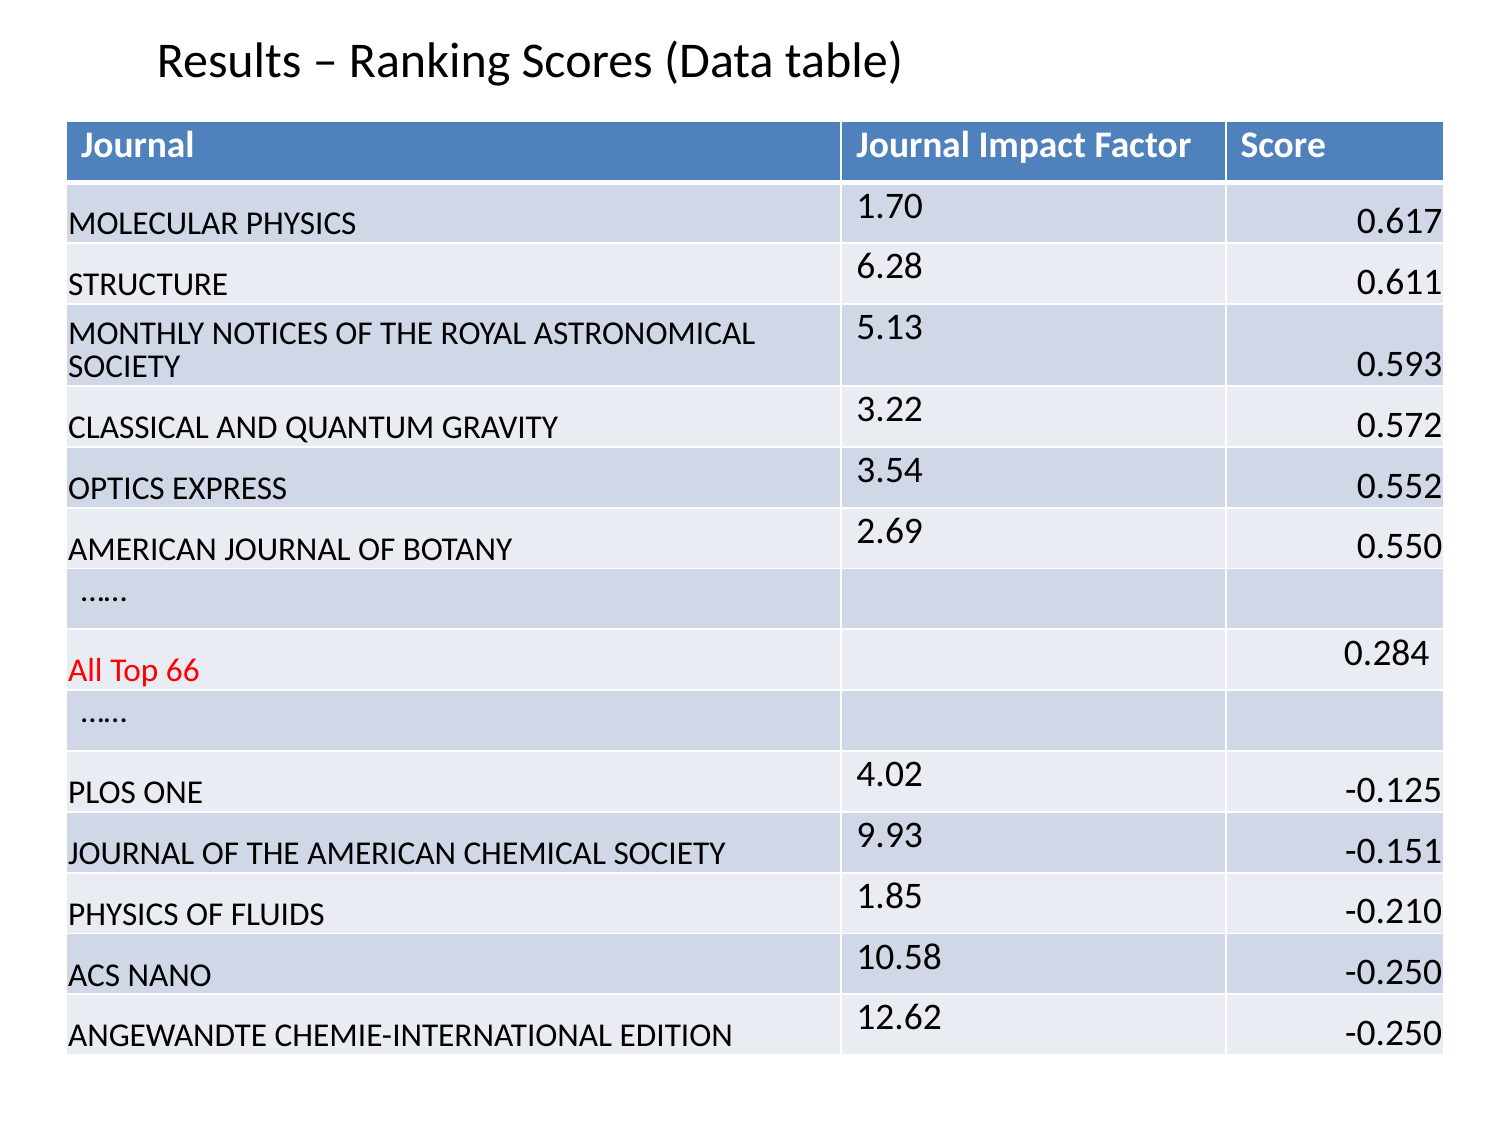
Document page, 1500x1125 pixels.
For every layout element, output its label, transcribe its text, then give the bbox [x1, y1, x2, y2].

table_cell -0.151 [1227, 813, 1443, 872]
table_cell 12.62 [842, 995, 1225, 1054]
table_cell 0.284 [1227, 630, 1443, 689]
table_cell All Top 66 [67, 630, 840, 689]
table_cell 0.617 [1227, 185, 1443, 242]
table_cell [1227, 691, 1443, 750]
table_cell 9.93 [842, 813, 1225, 872]
table_cell [842, 630, 1225, 689]
table_cell 2.69 [842, 509, 1225, 568]
table_cell 1.70 [842, 185, 1225, 242]
table_cell PLOS ONE [67, 752, 840, 811]
table_cell MOLECULAR PHYSICS [67, 185, 840, 242]
table_cell 10.58 [842, 934, 1225, 993]
table_cell 6.28 [842, 244, 1225, 303]
table_cell 0.572 [1227, 387, 1443, 446]
table_cell 0.552 [1227, 448, 1443, 507]
text_box Results – Ranking Scores (Data table) [142, 19, 1140, 95]
table_cell 0.611 [1227, 244, 1443, 303]
table_header Journal Impact Factor [842, 122, 1225, 180]
table_cell 0.550 [1227, 509, 1443, 568]
table_cell 1.85 [842, 874, 1225, 933]
table_cell PHYSICS OF FLUIDS [67, 874, 840, 933]
table_cell -0.250 [1227, 995, 1443, 1054]
table_cell [1227, 569, 1443, 628]
table_cell MONTHLY NOTICES OF THE ROYAL ASTRONOMICAL SOCIETY [67, 305, 840, 385]
table_cell -0.210 [1227, 874, 1443, 933]
table_cell [842, 569, 1225, 628]
table_header Journal [67, 122, 840, 180]
table_cell 3.54 [842, 448, 1225, 507]
table_cell -0.250 [1227, 934, 1443, 993]
table_cell STRUCTURE [67, 244, 840, 303]
table_cell JOURNAL OF THE AMERICAN CHEMICAL SOCIETY [67, 813, 840, 872]
table_cell AMERICAN JOURNAL OF BOTANY [67, 509, 840, 568]
table_cell 0.593 [1227, 305, 1443, 385]
table_cell ACS NANO [67, 934, 840, 993]
table_cell 3.22 [842, 387, 1225, 446]
table_cell 5.13 [842, 305, 1225, 385]
table_header Score [1227, 122, 1443, 180]
table_cell ANGEWANDTE CHEMIE-INTERNATIONAL EDITION [67, 995, 840, 1054]
table_cell …… [67, 569, 840, 628]
table_cell …… [67, 691, 840, 750]
table_cell -0.125 [1227, 752, 1443, 811]
table_cell CLASSICAL AND QUANTUM GRAVITY [67, 387, 840, 446]
table_cell 4.02 [842, 752, 1225, 811]
table_cell OPTICS EXPRESS [67, 448, 840, 507]
table_cell [842, 691, 1225, 750]
